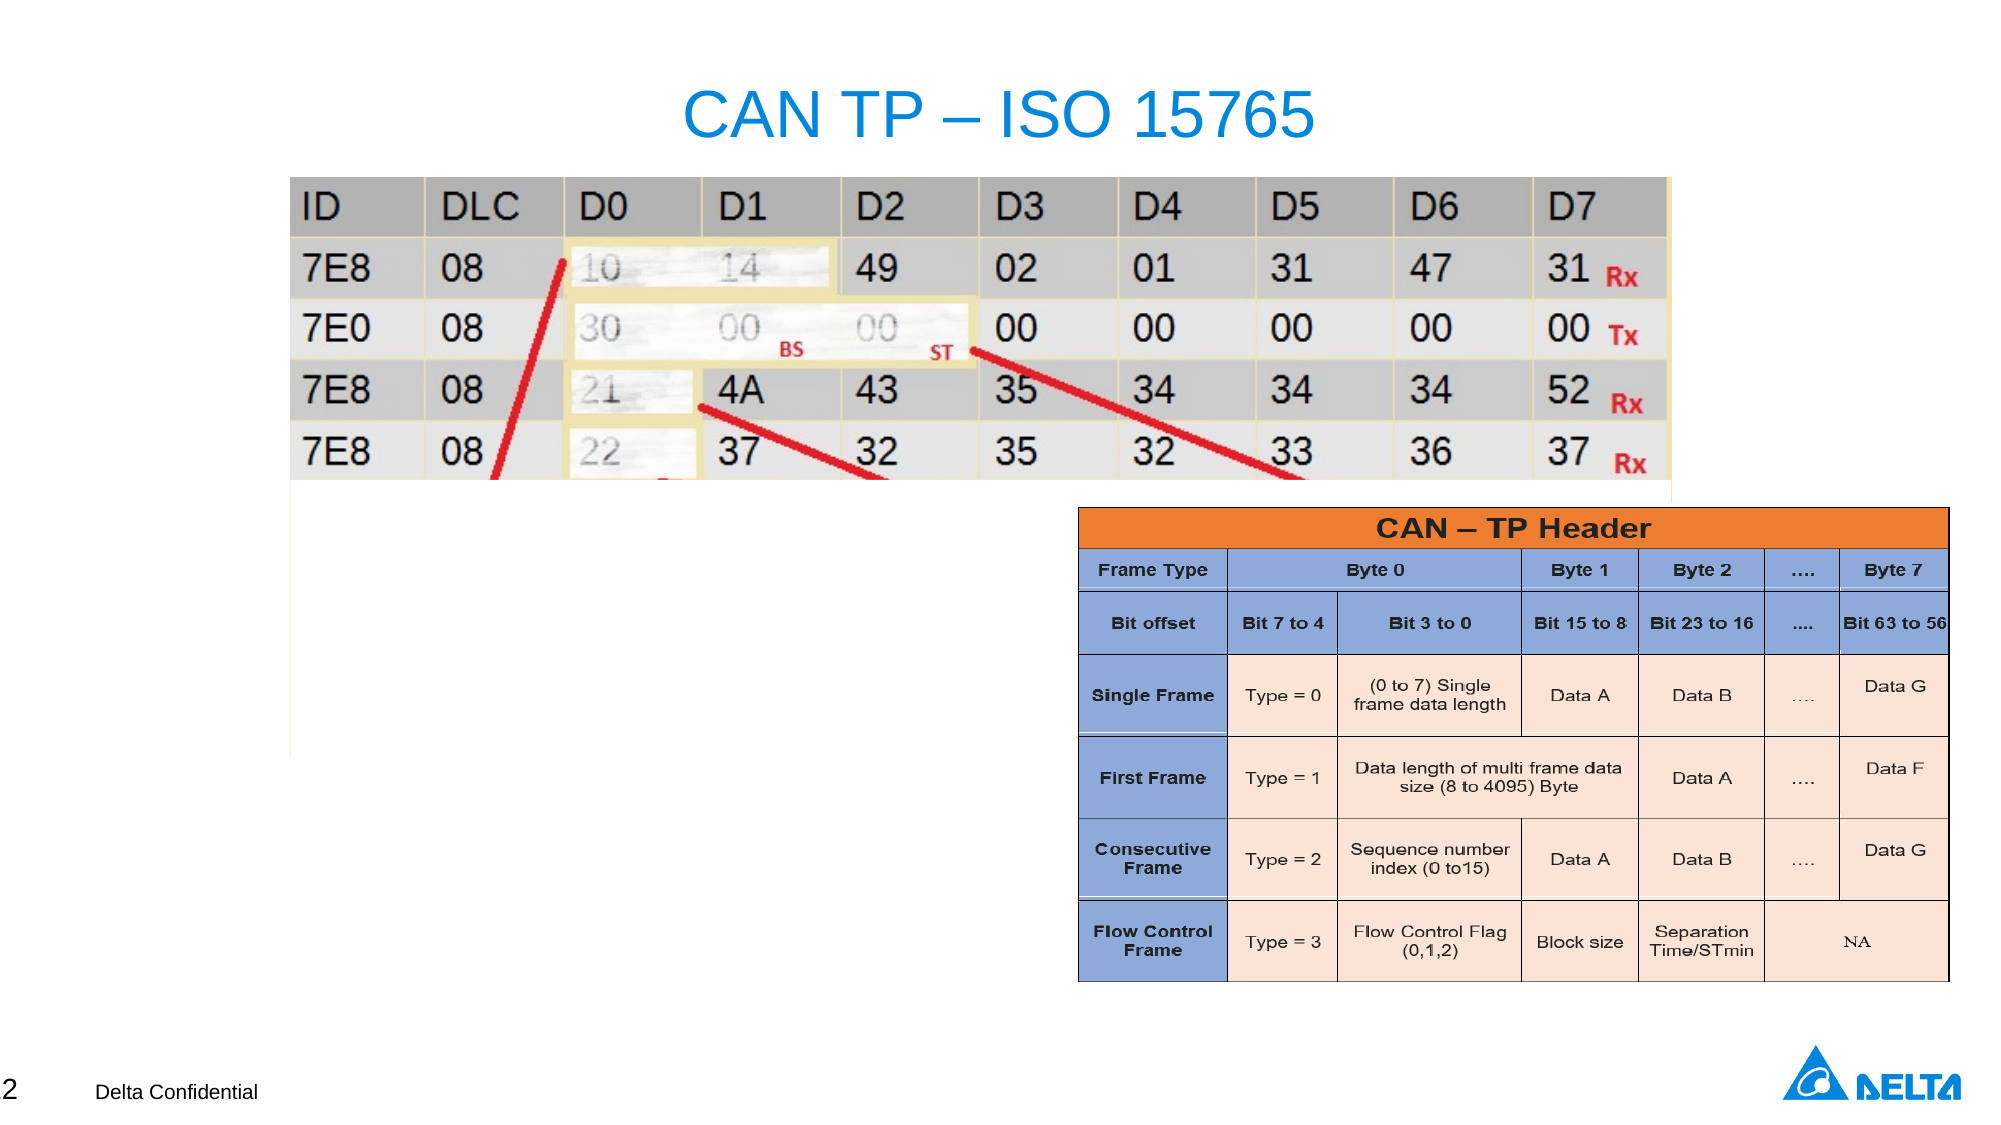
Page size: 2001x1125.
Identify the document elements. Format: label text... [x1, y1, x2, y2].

picture [1759, 1021, 1984, 1123]
picture [290, 177, 1950, 982]
title CAN TP – ISO 15765 [66, 72, 1934, 184]
